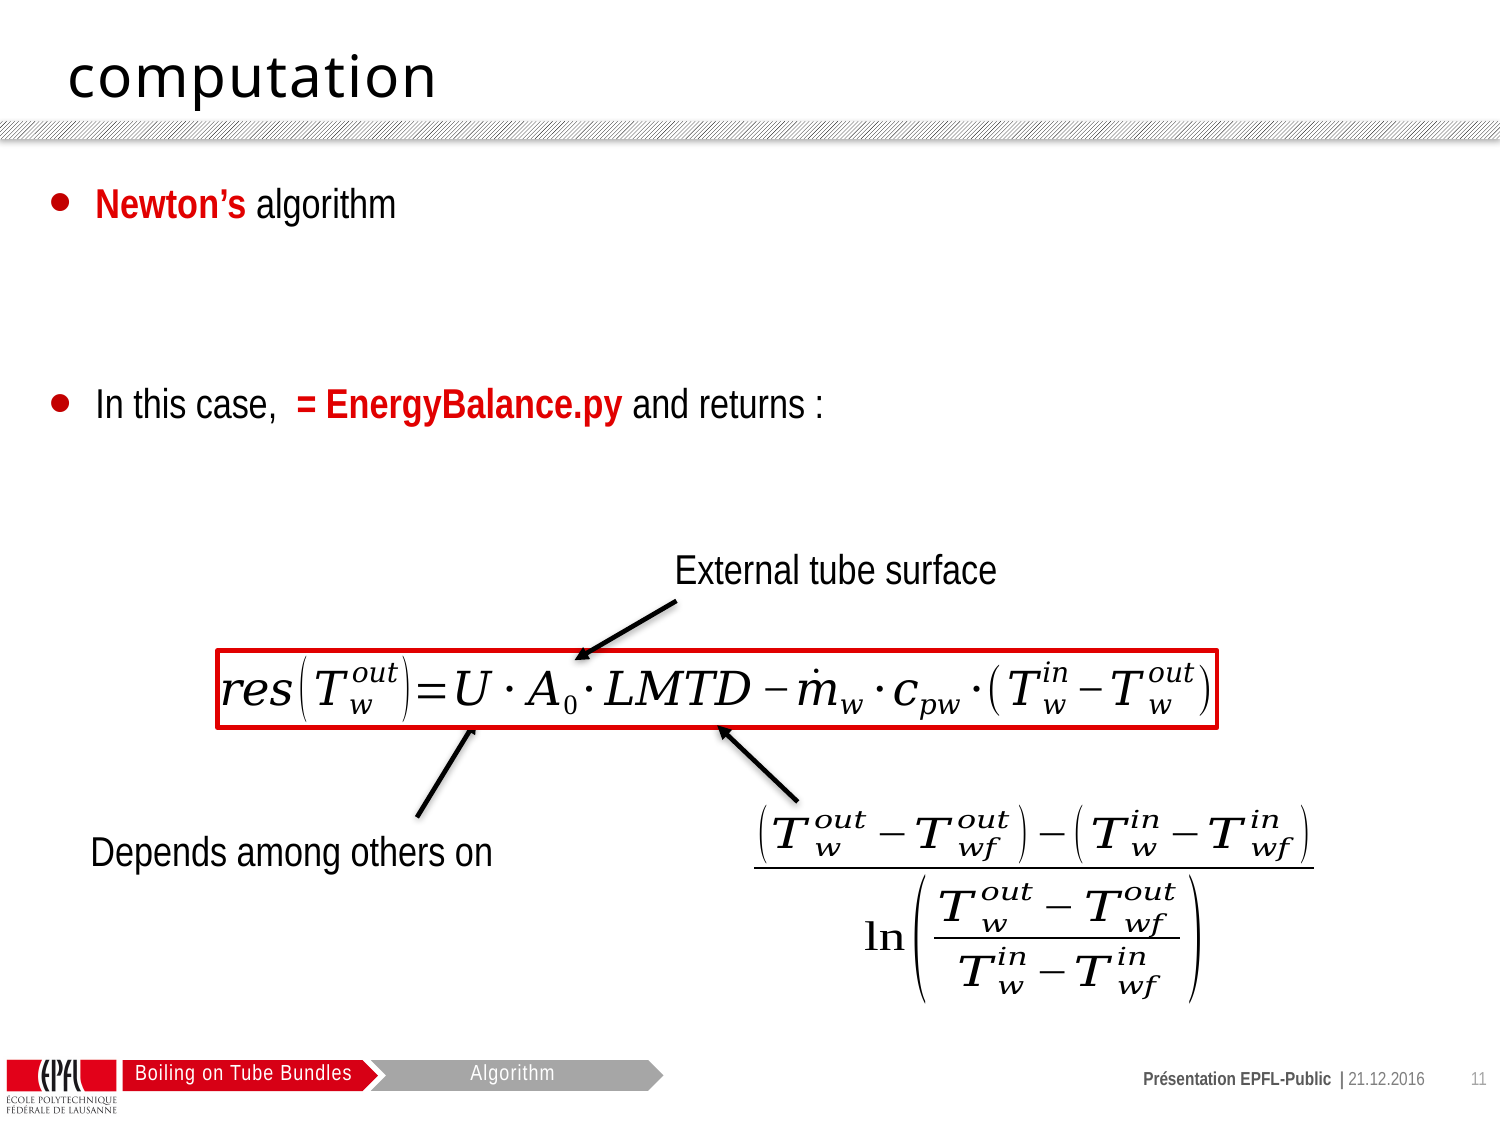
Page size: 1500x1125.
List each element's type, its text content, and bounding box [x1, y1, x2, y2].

picture [3, 1056, 120, 1117]
text_box Algorithm [416, 1062, 609, 1091]
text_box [716, 724, 798, 803]
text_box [75, 534, 1317, 1007]
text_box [574, 600, 677, 661]
